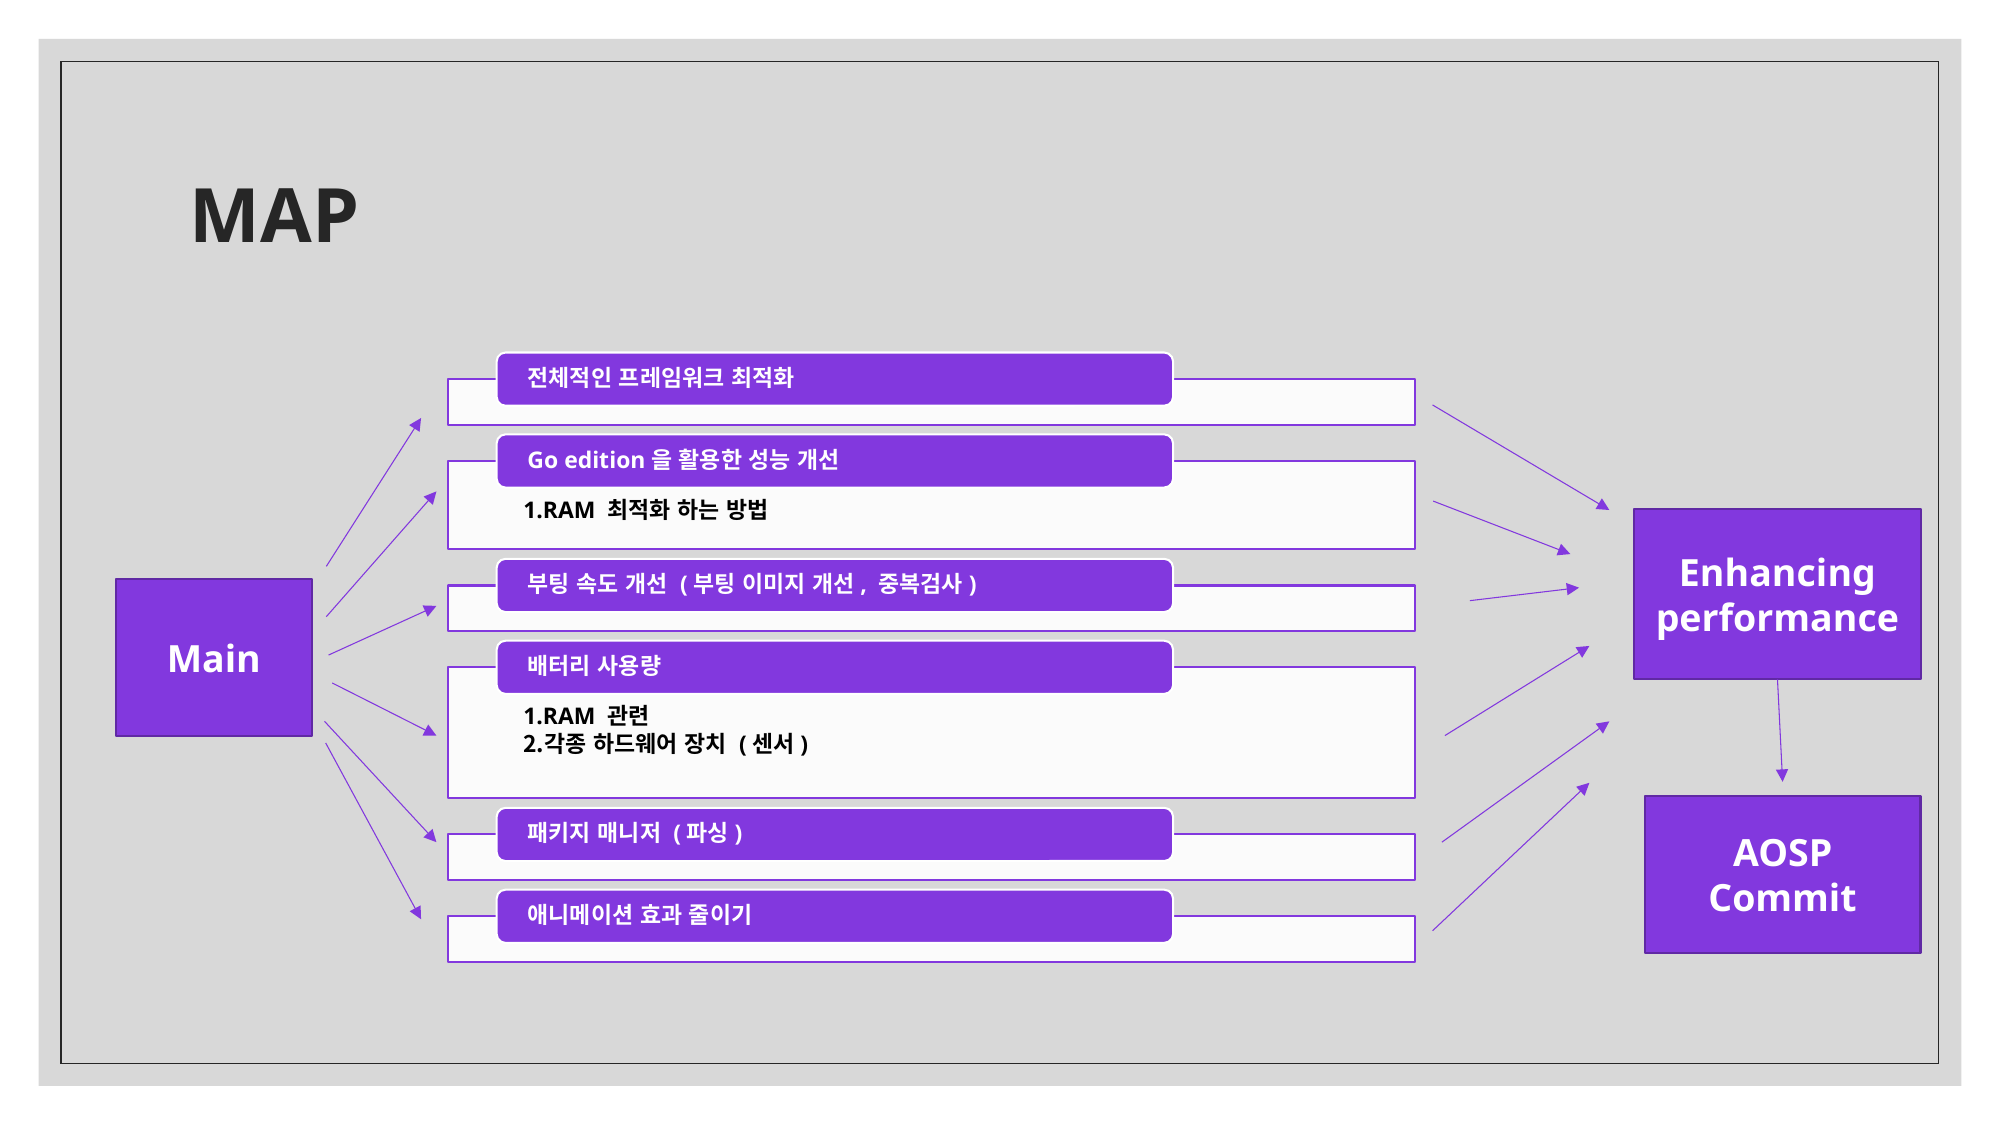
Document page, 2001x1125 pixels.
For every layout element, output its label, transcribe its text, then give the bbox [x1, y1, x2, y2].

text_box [448, 330, 1415, 984]
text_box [1432, 782, 1590, 931]
text_box Main [115, 578, 313, 737]
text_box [326, 417, 422, 487]
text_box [1444, 645, 1590, 717]
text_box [324, 721, 437, 843]
title MAP [174, 105, 1825, 331]
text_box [1432, 404, 1610, 510]
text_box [328, 605, 437, 655]
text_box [1469, 587, 1580, 601]
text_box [1433, 516, 1571, 555]
text_box Enhancing performance [1633, 508, 1922, 680]
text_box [1441, 721, 1610, 843]
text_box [325, 742, 422, 920]
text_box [326, 491, 437, 603]
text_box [1777, 679, 1783, 782]
text_box AOSP Commit [1644, 795, 1922, 954]
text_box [332, 682, 437, 718]
